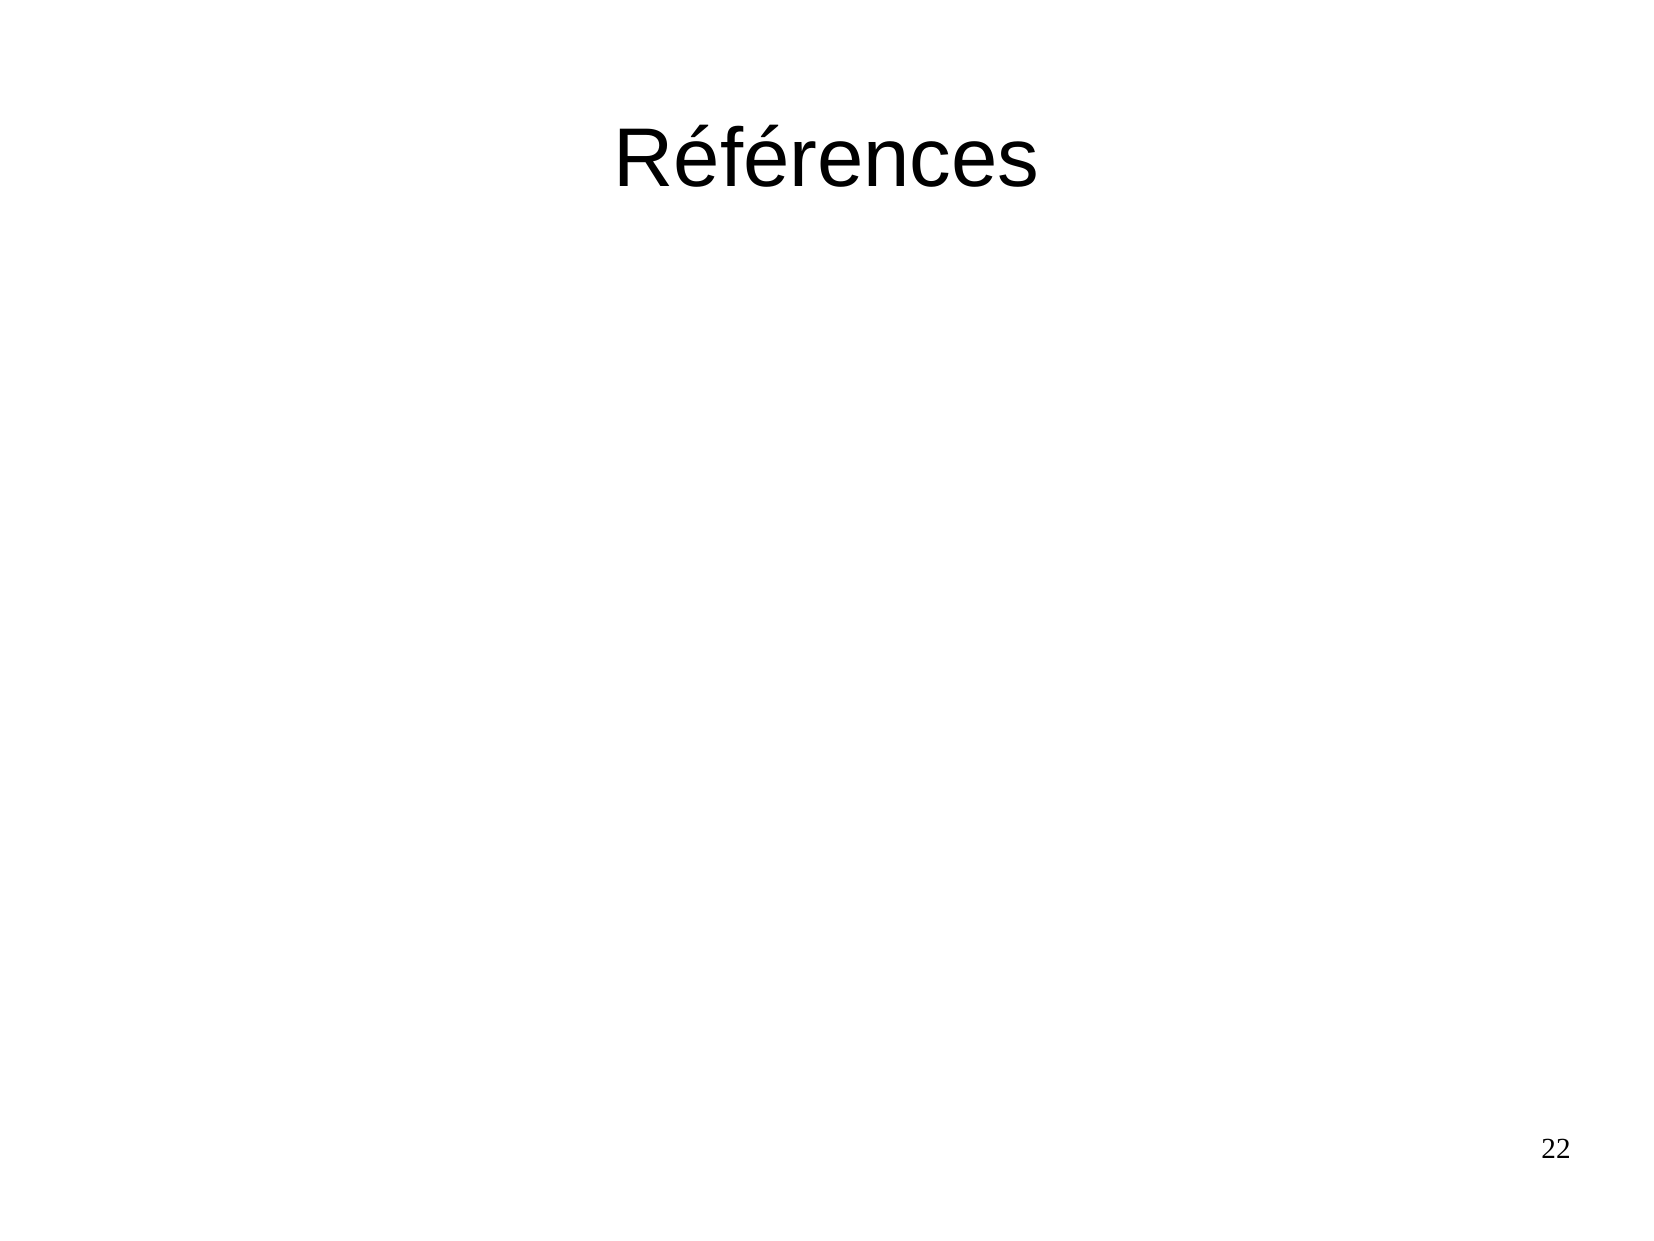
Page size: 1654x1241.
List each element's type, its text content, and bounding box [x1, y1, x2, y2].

slide_number 22 [1185, 1129, 1571, 1216]
title Références [82, 49, 1571, 257]
